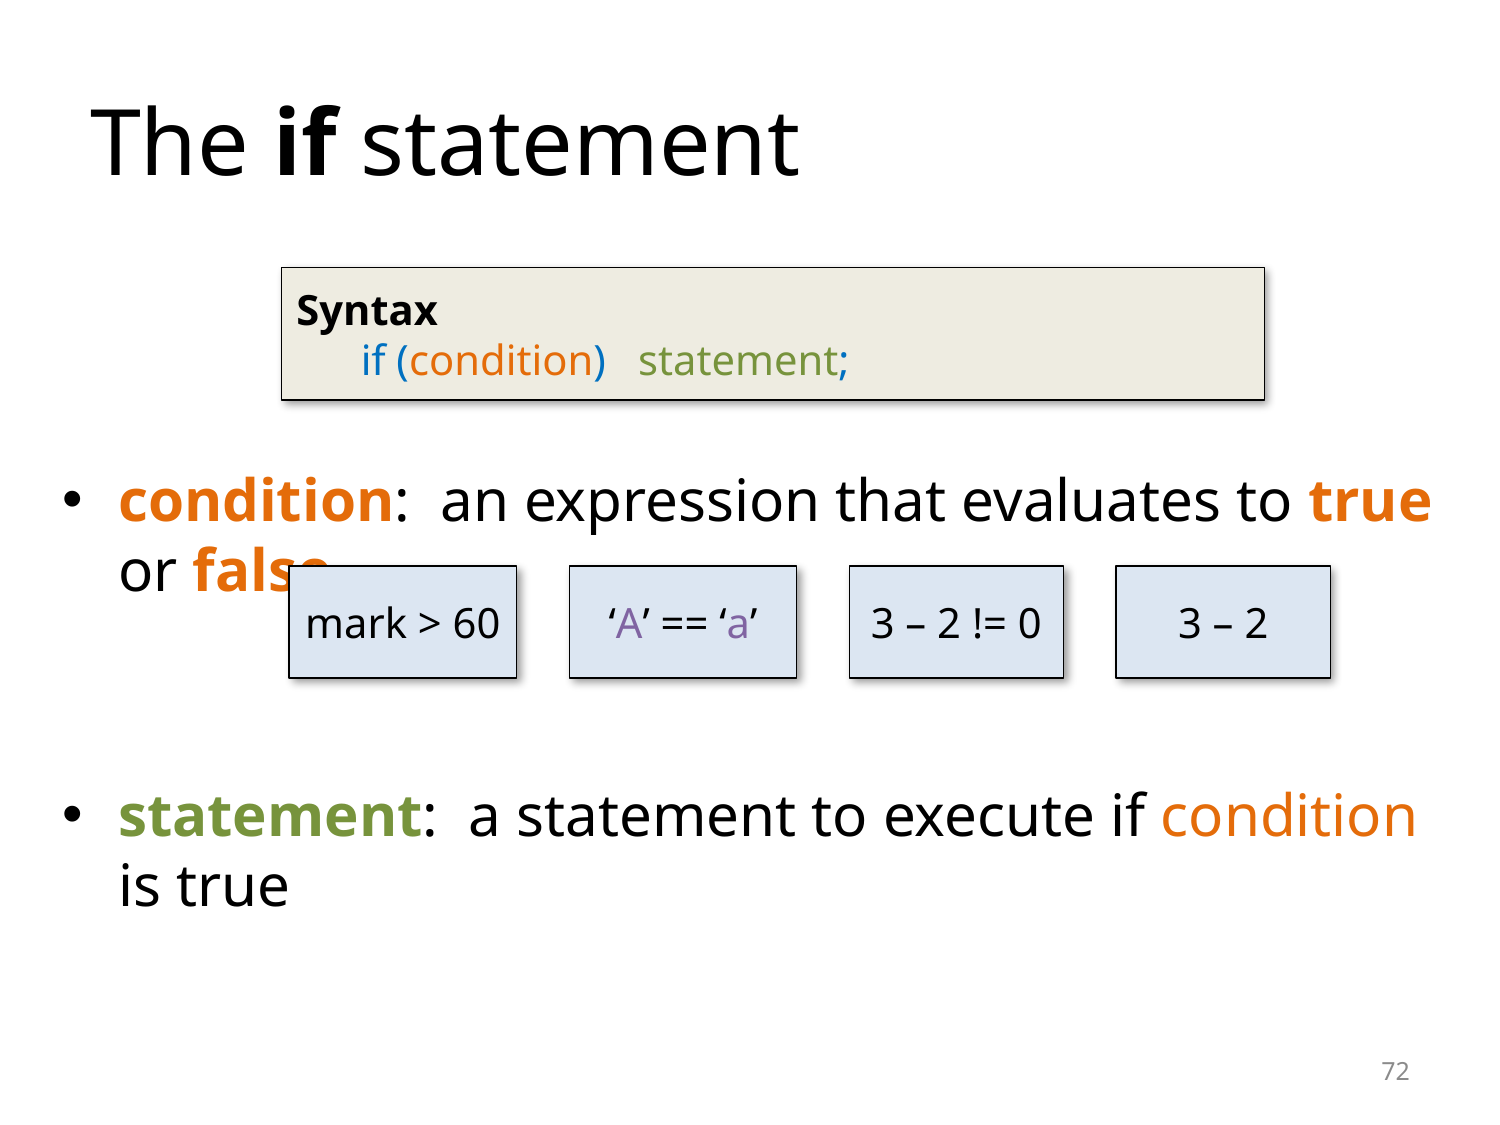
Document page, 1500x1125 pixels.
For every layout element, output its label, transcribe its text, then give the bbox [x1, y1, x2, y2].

list condition: an expression that evaluates to true or false statement: a statement to execute if condition is true [47, 455, 1456, 1022]
text_box ‘A’ == ‘a’ [569, 565, 797, 679]
slide_number 72 [1074, 1042, 1425, 1103]
text_box mark > 60 [288, 565, 517, 679]
text_box 3 – 2 [1115, 565, 1331, 679]
text_box Syntax if (condition) statement; [281, 267, 1265, 401]
text_box 3 – 2 != 0 [849, 565, 1064, 679]
title The if statement [75, 45, 1425, 233]
